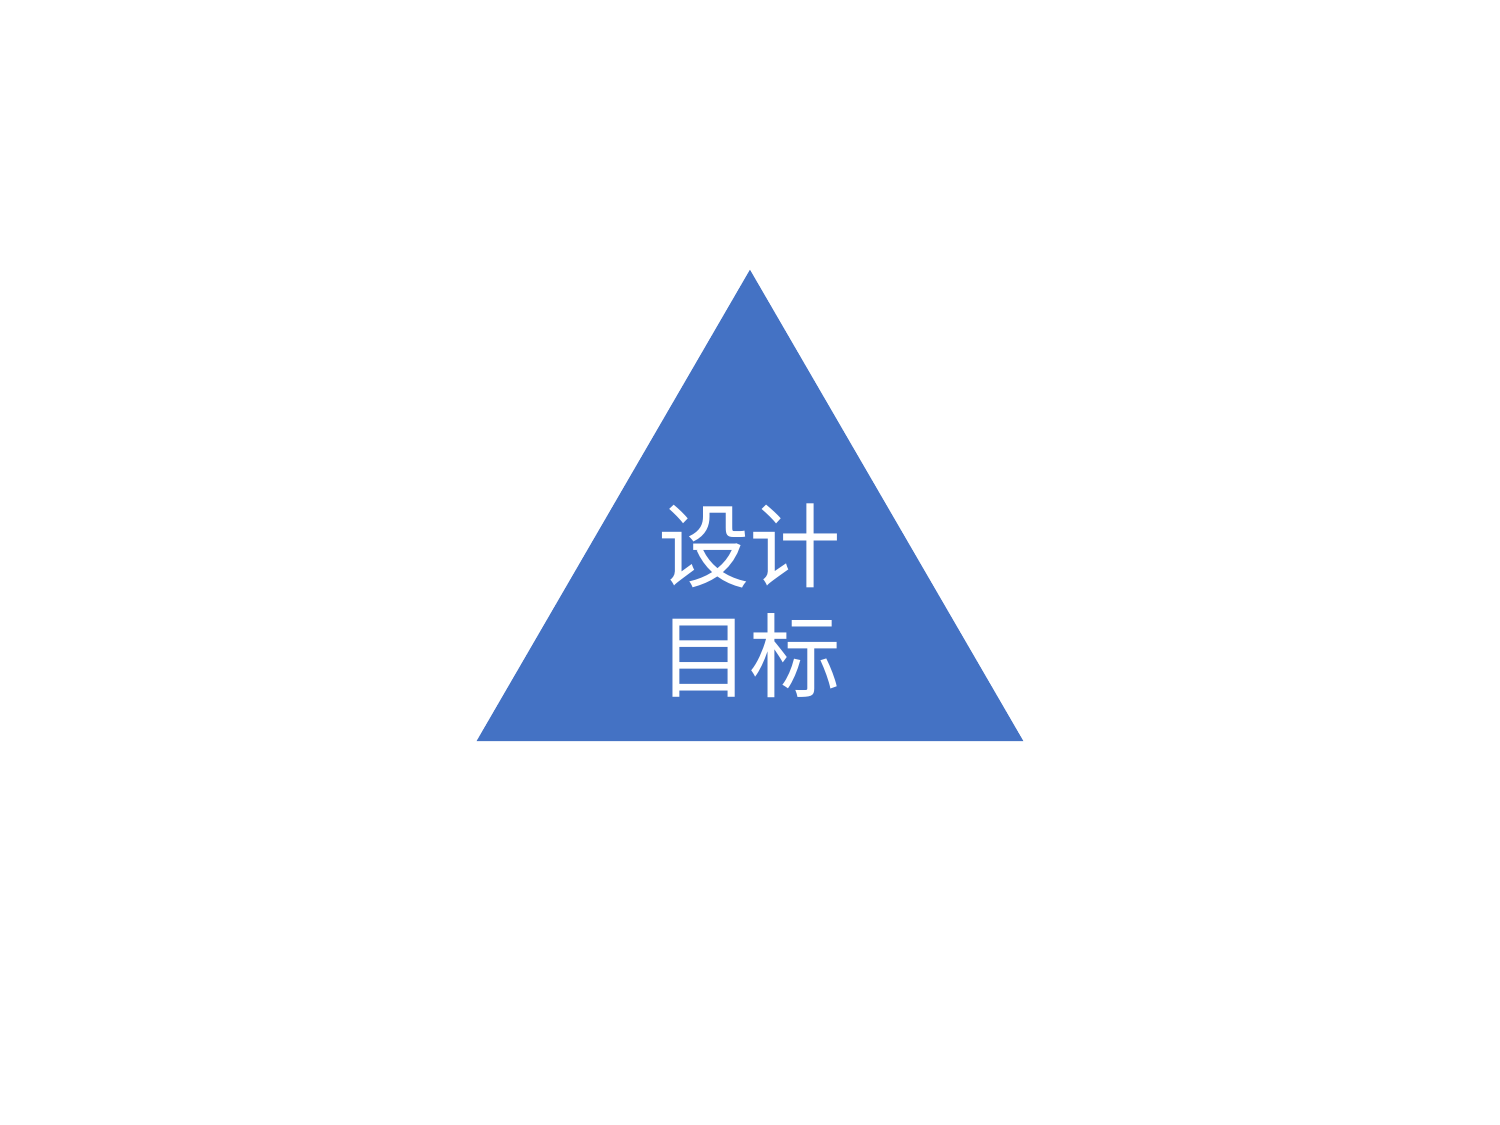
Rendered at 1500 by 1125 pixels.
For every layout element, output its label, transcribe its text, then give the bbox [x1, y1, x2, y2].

text_box [474, 541, 1026, 744]
text_box [625, 267, 875, 481]
text_box 设计 目标 [590, 481, 910, 717]
